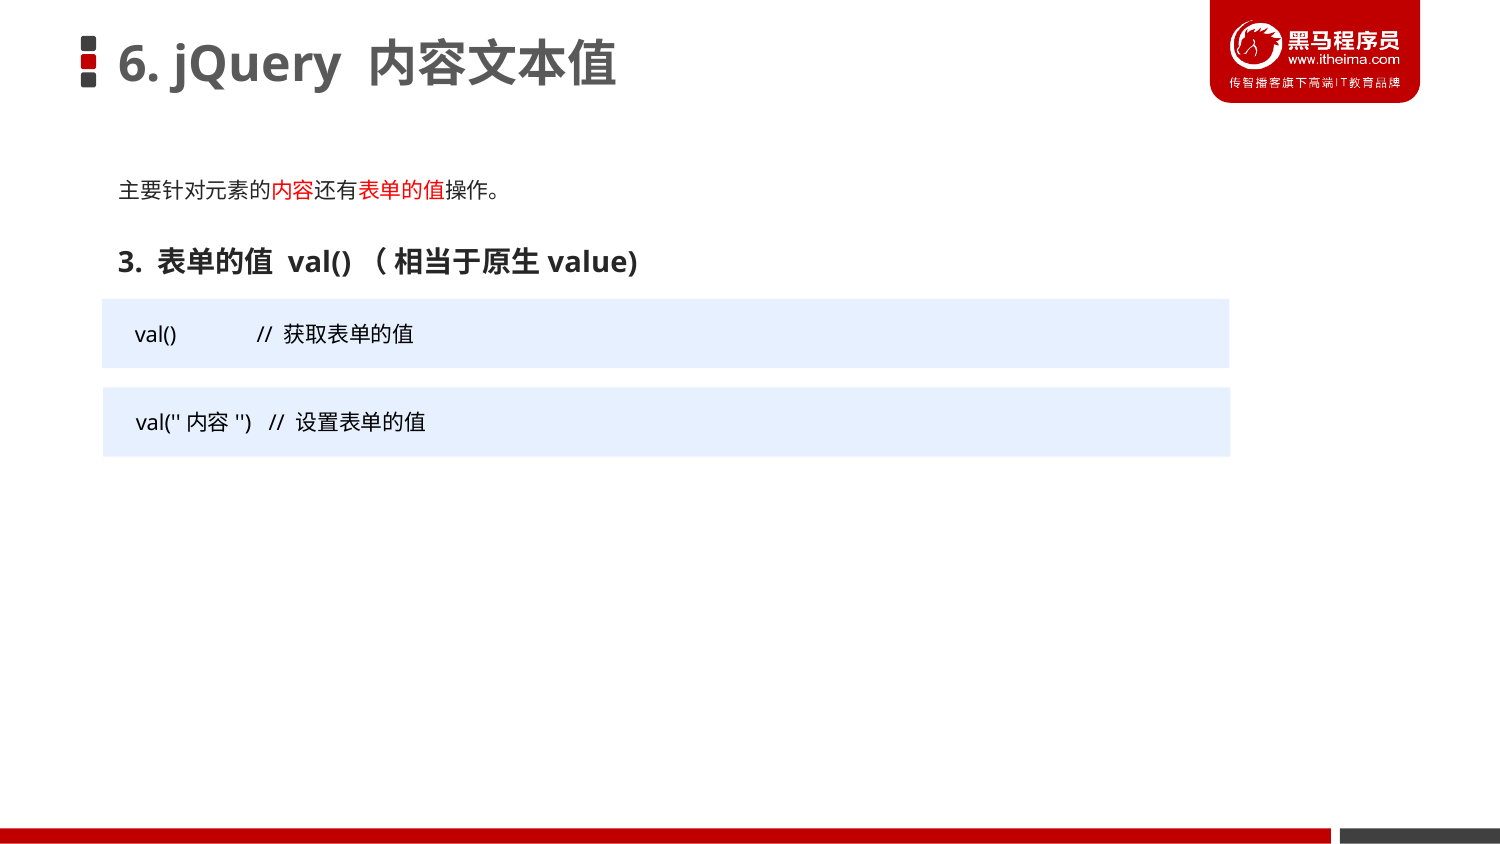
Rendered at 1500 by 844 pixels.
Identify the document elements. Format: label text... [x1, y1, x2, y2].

text_box 3. 表单的值 val()（ 相当于原生value) [103, 218, 1357, 302]
picture [1211, 11, 1419, 97]
text_box val() // 获取表单的值 [101, 298, 1230, 369]
title 6. jQuery 内容文本值 [103, 0, 1209, 130]
text_box val(''内容'') // 设置表单的值 [102, 386, 1232, 458]
text_box 主要针对元素的内容还有表单的值操作。 [104, 156, 1359, 215]
